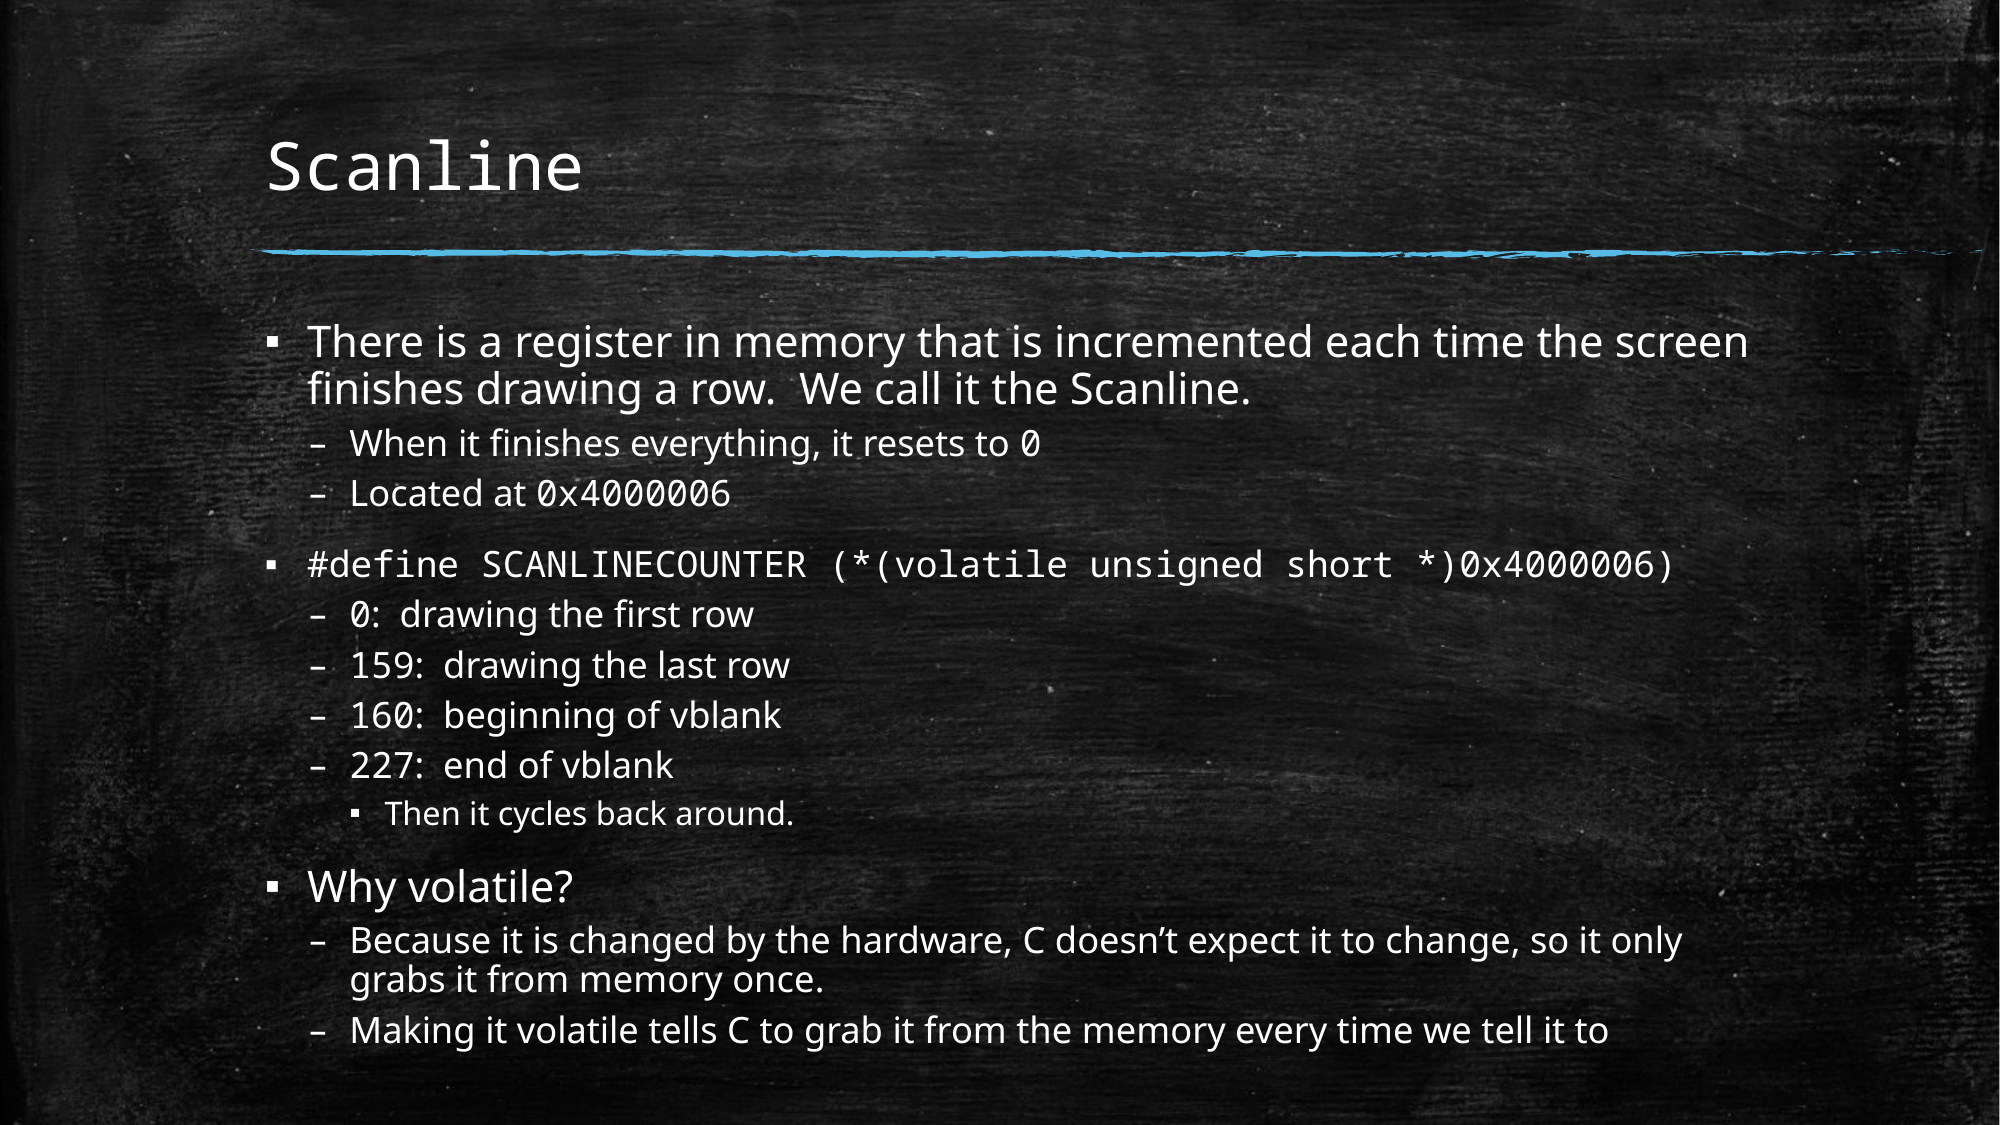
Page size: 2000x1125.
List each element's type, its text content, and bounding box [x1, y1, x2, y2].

list There is a register in memory that is incremented each time the screen finishes drawing a row. We call it the Scanline. When it finishes everything, it resets to 0 Located at 0x4000006 #define SCANLINECOUNTER (*(volatile unsigned short *)0x4000006) 0: drawing the first row 159: drawing the last row 160: beginning of vblank 227: end of vblank Then it cycles back around. Why volatile? Because it is changed by the hardware, C doesn’t expect it to change, so it only grabs it from memory once. Making it volatile tells C to grab it from the memory every time we tell it to [249, 312, 1775, 1063]
title Scanline [249, 45, 1750, 213]
